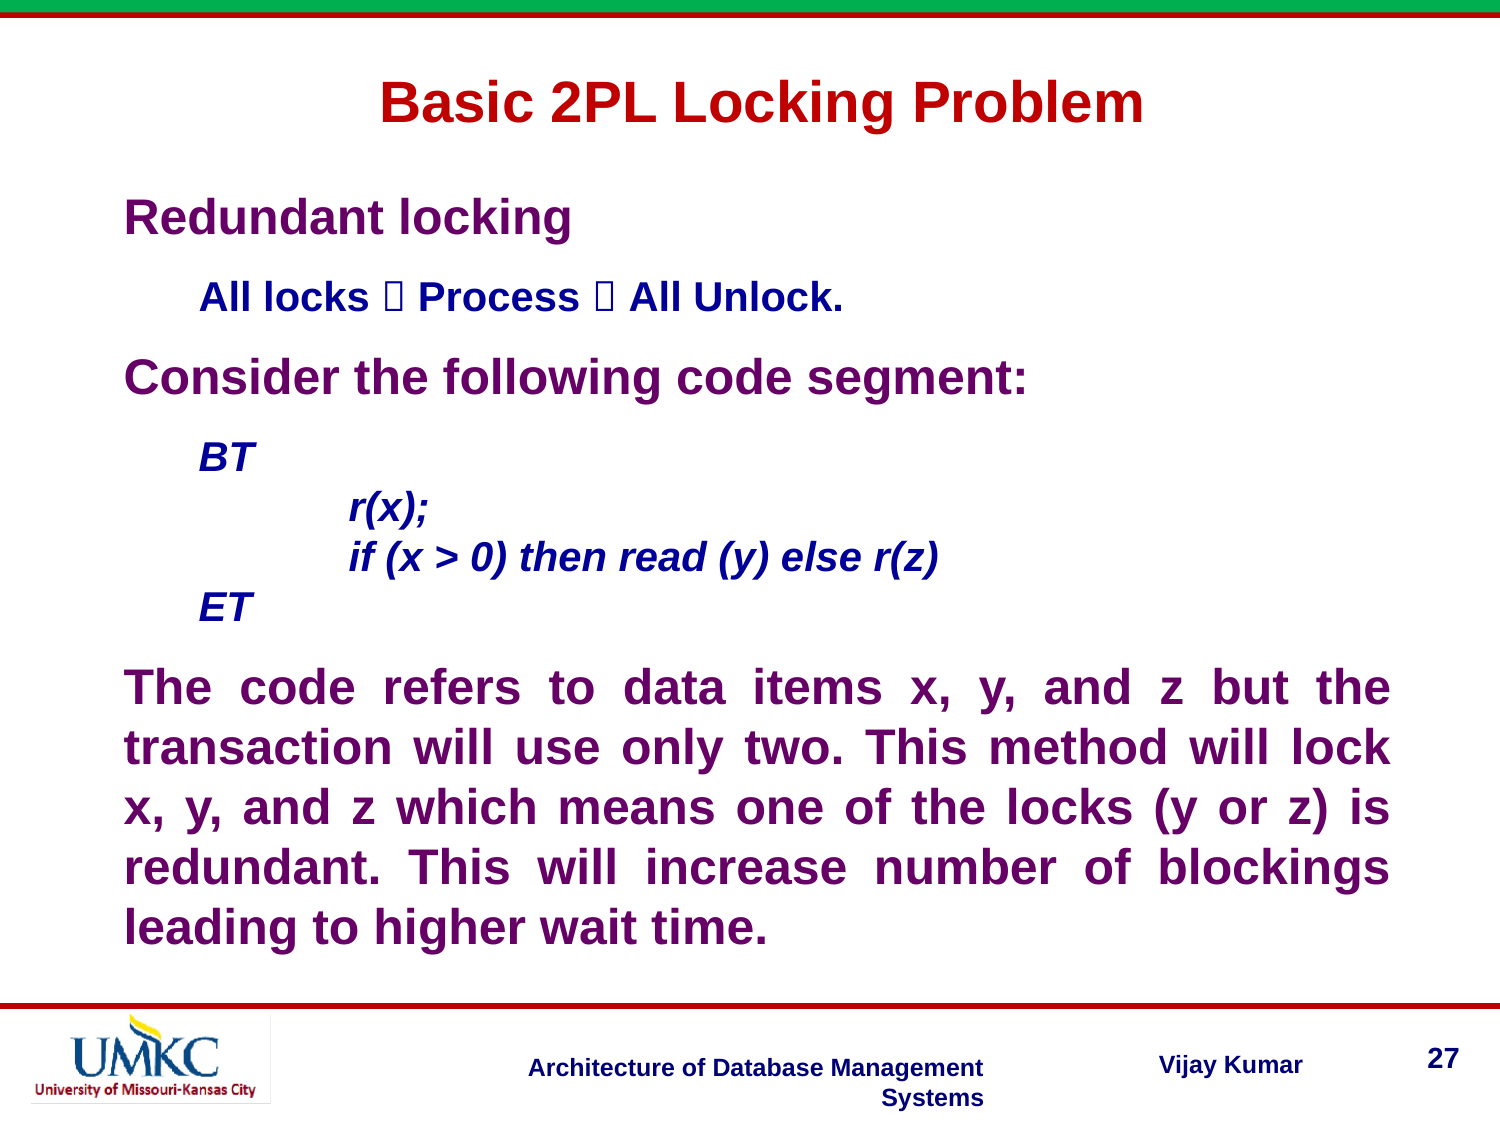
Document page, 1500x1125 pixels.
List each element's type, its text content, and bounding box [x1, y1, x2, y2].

list Redundant locking All locks  Process  All Unlock. Consider the following code segment: BT r(x); if (x > 0) then read (y) else r(z) ET The code refers to data items x, y, and z but the transaction will use only two. This method will lock x, y, and z which means one of the locks (y or z) is redundant. This will increase number of blockings leading to higher wait time. [108, 177, 1407, 990]
title Basic 2PL Locking Problem [24, 24, 1500, 174]
picture [31, 1014, 271, 1106]
slide_number 27 [1387, 1032, 1475, 1072]
